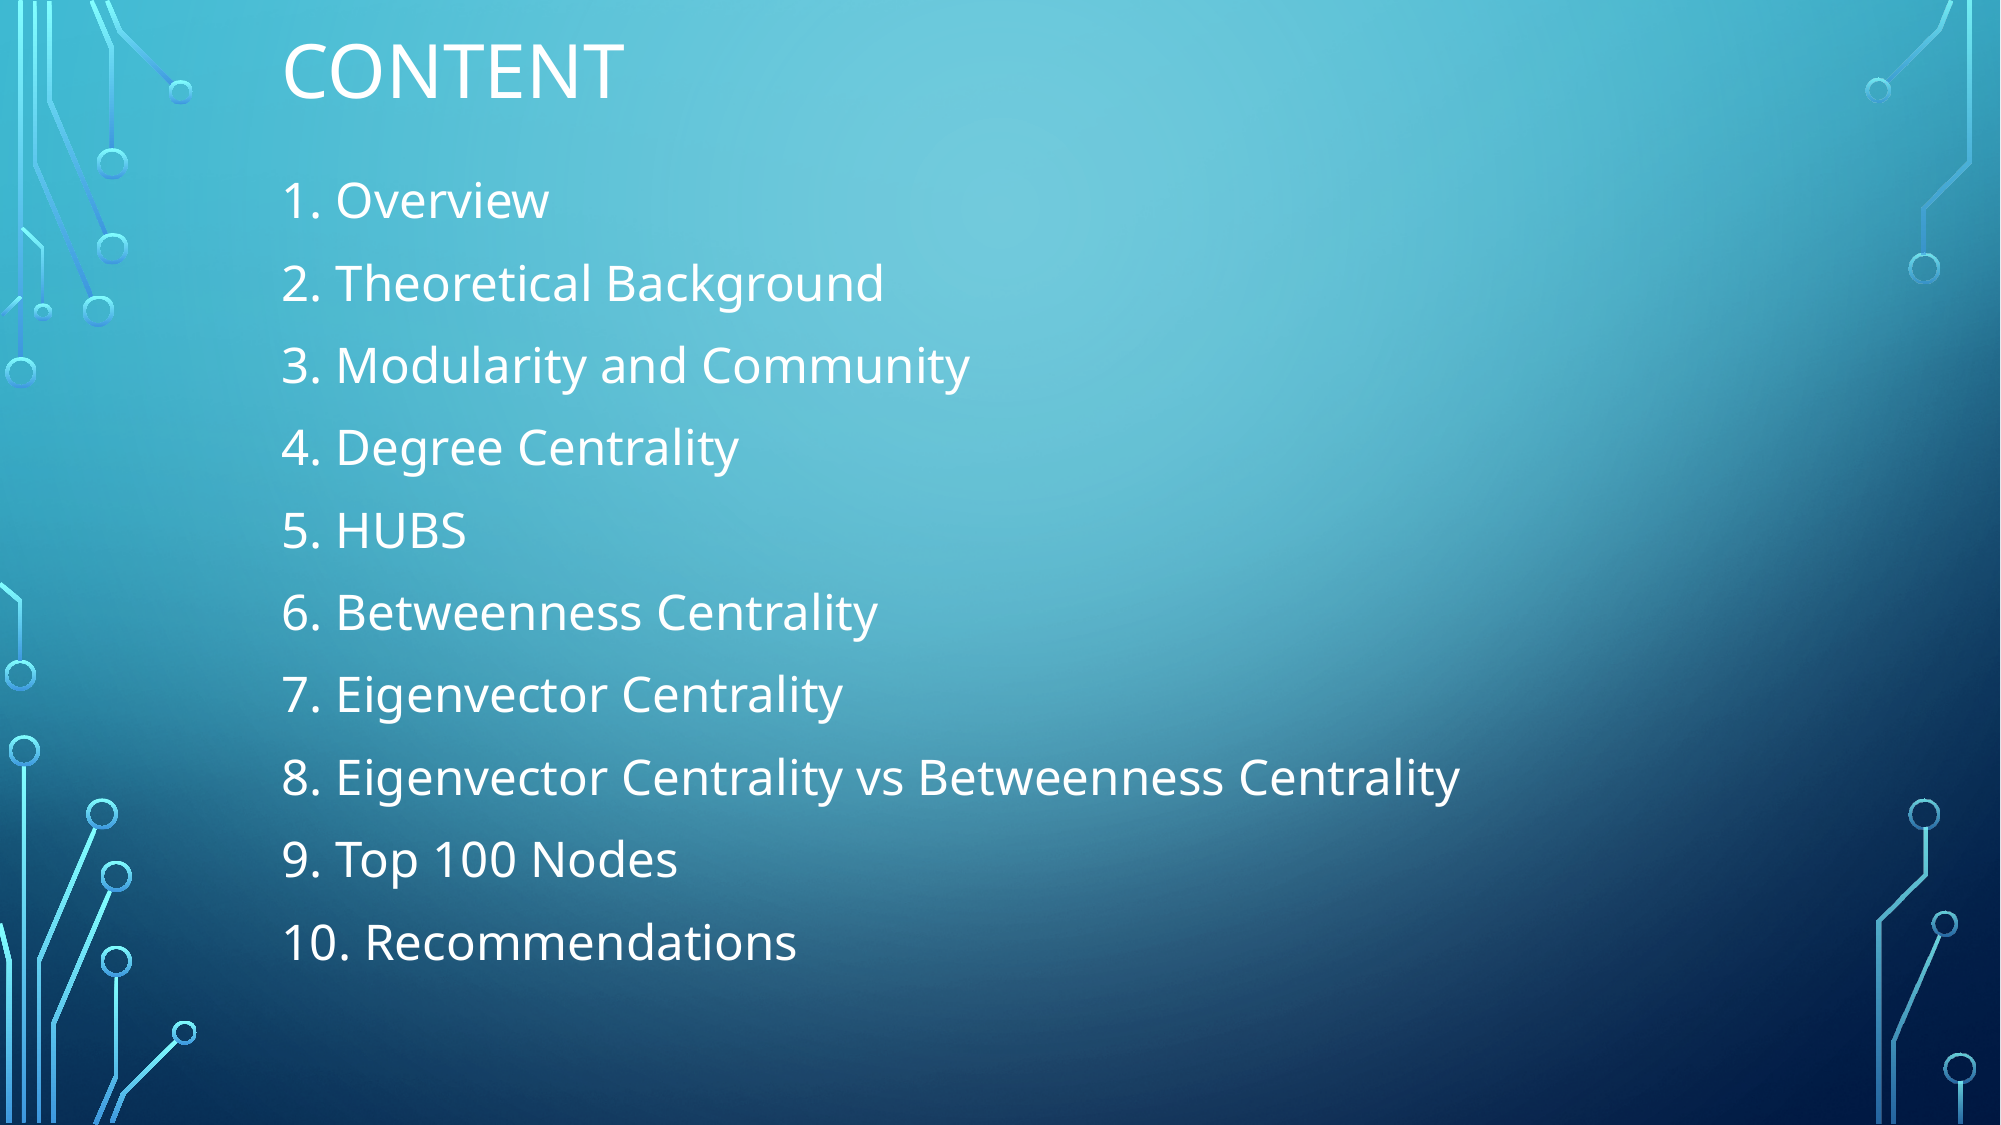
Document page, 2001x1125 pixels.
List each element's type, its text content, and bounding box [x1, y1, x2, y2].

title content [266, 0, 1892, 196]
text_box 1. Overview 2. Theoretical Background 3. Modularity and Community 4. Degree Centrality 5. HUBS 6. Betweenness Centrality 7. Eigenvector Centrality 8. Eigenvector Centrality vs Betweenness Centrality 9. Top 100 Nodes 10. Recommendations [266, 196, 1787, 1109]
